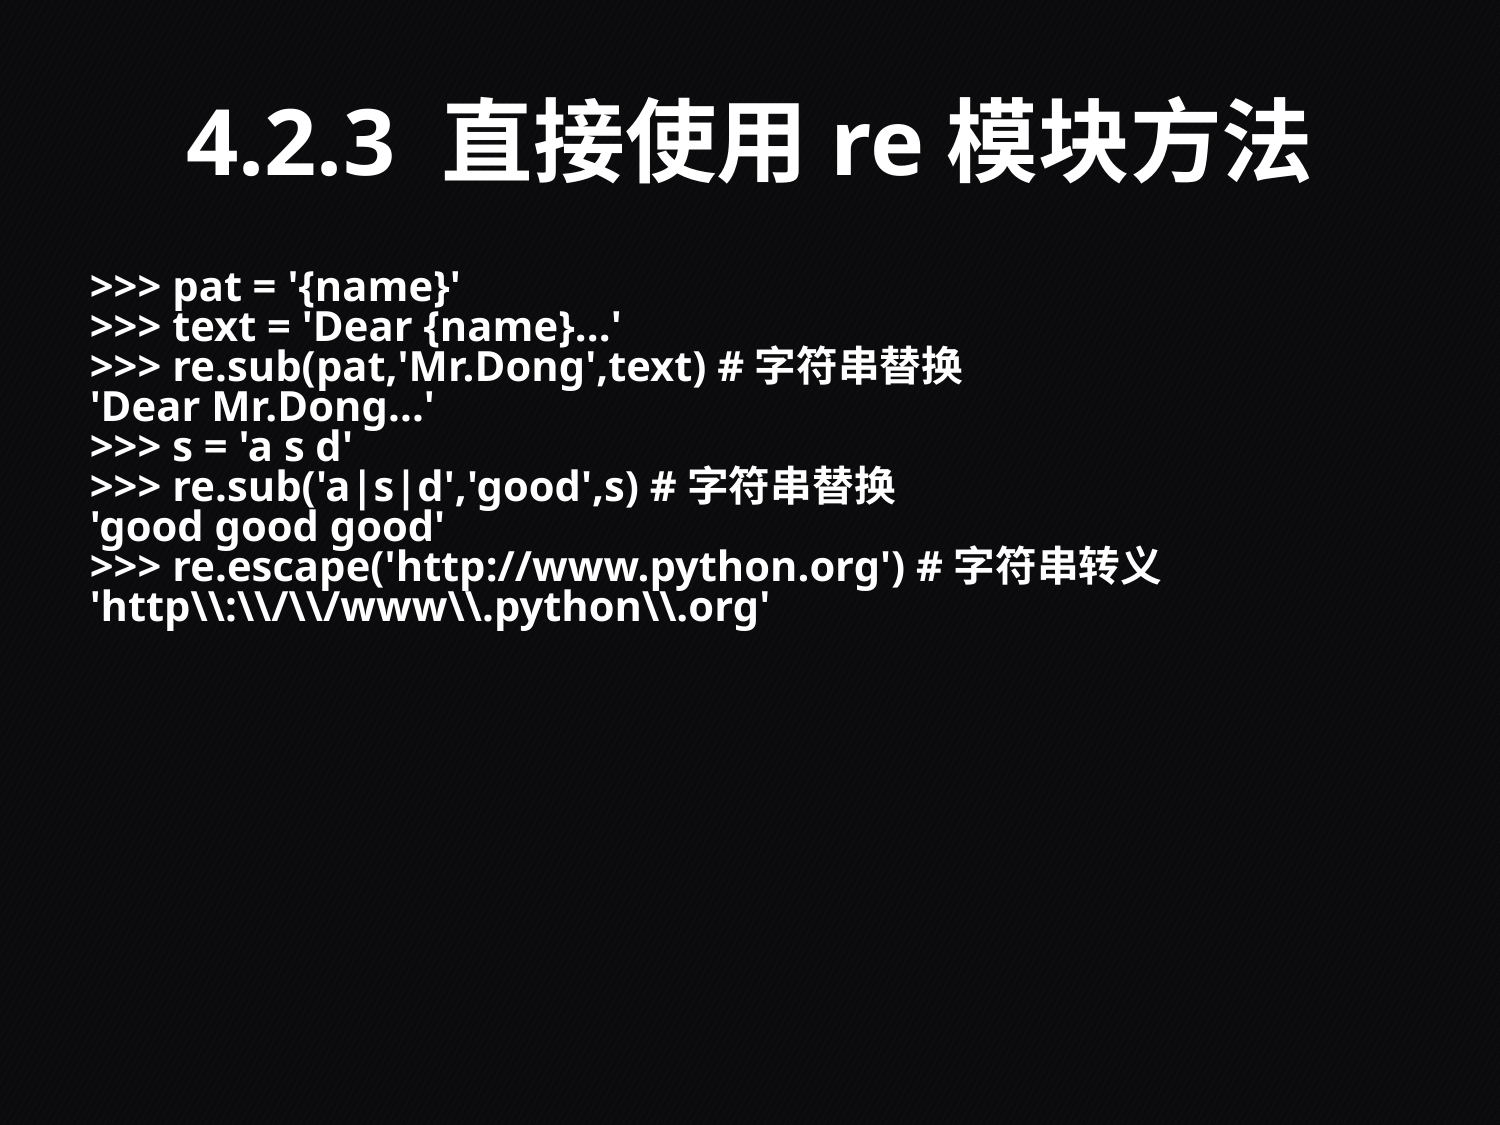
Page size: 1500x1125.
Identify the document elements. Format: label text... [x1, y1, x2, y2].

list >>> pat = '{name}' >>> text = 'Dear {name}...' >>> re.sub(pat,'Mr.Dong',text) #字符串替换 'Dear Mr.Dong...' >>> s = 'a s d' >>> re.sub('a|s|d','good',s) #字符串替换 'good good good' >>> re.escape('http://www.python.org') #字符串转义 'http\\:\\/\\/www\\.python\\.org' [74, 262, 1426, 1024]
title 4.2.3 直接使用re模块方法 [74, 45, 1426, 233]
